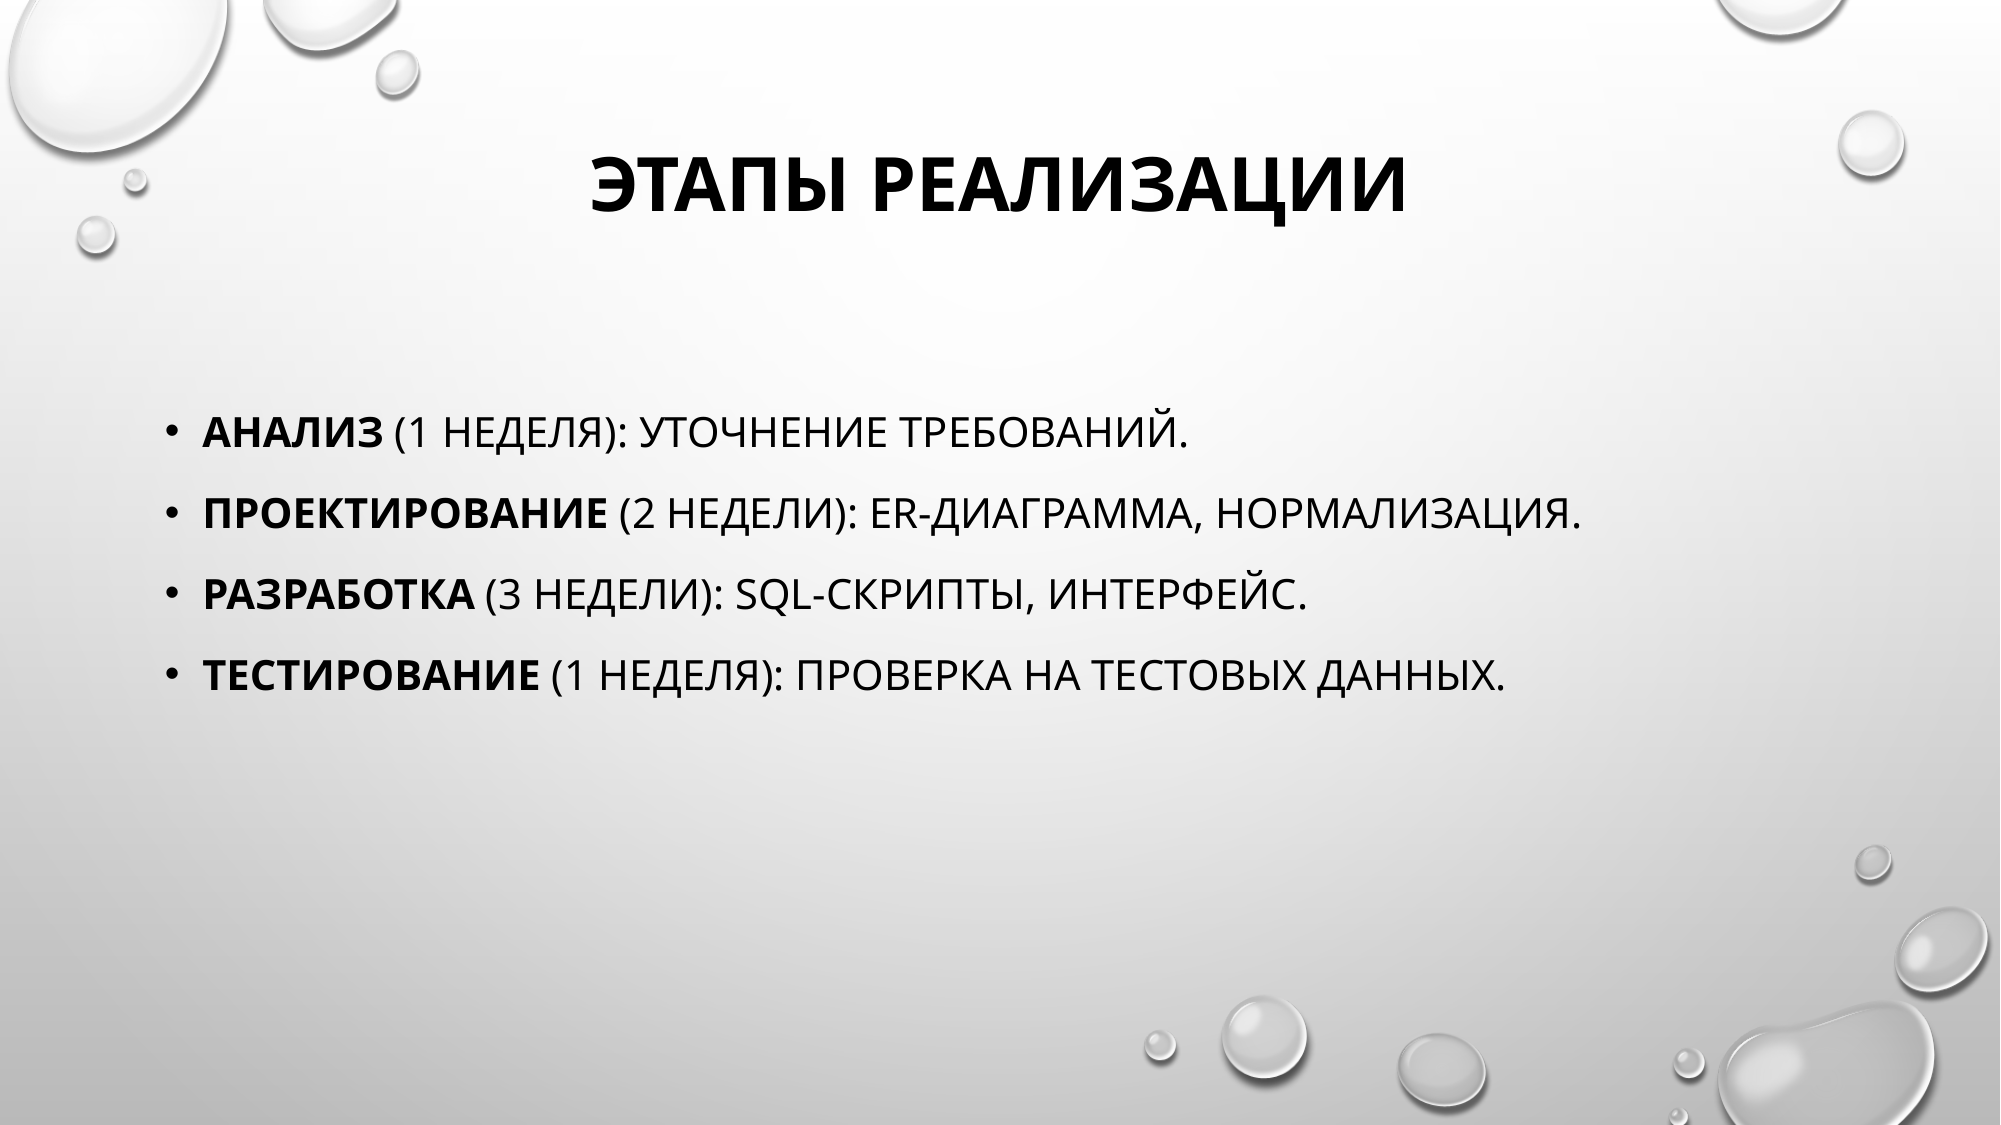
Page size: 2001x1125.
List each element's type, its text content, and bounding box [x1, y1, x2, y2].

title Этапы реализации [149, 101, 1851, 364]
picture [0, 0, 2000, 1125]
list Анализ (1 неделя): Уточнение требований. Проектирование (2 недели): ER-диаграмма, нормализация. Разработка (3 недели): SQL-скрипты, интерфейс. Тестирование (1 неделя): Проверка на тестовых данных. [149, 388, 1850, 950]
